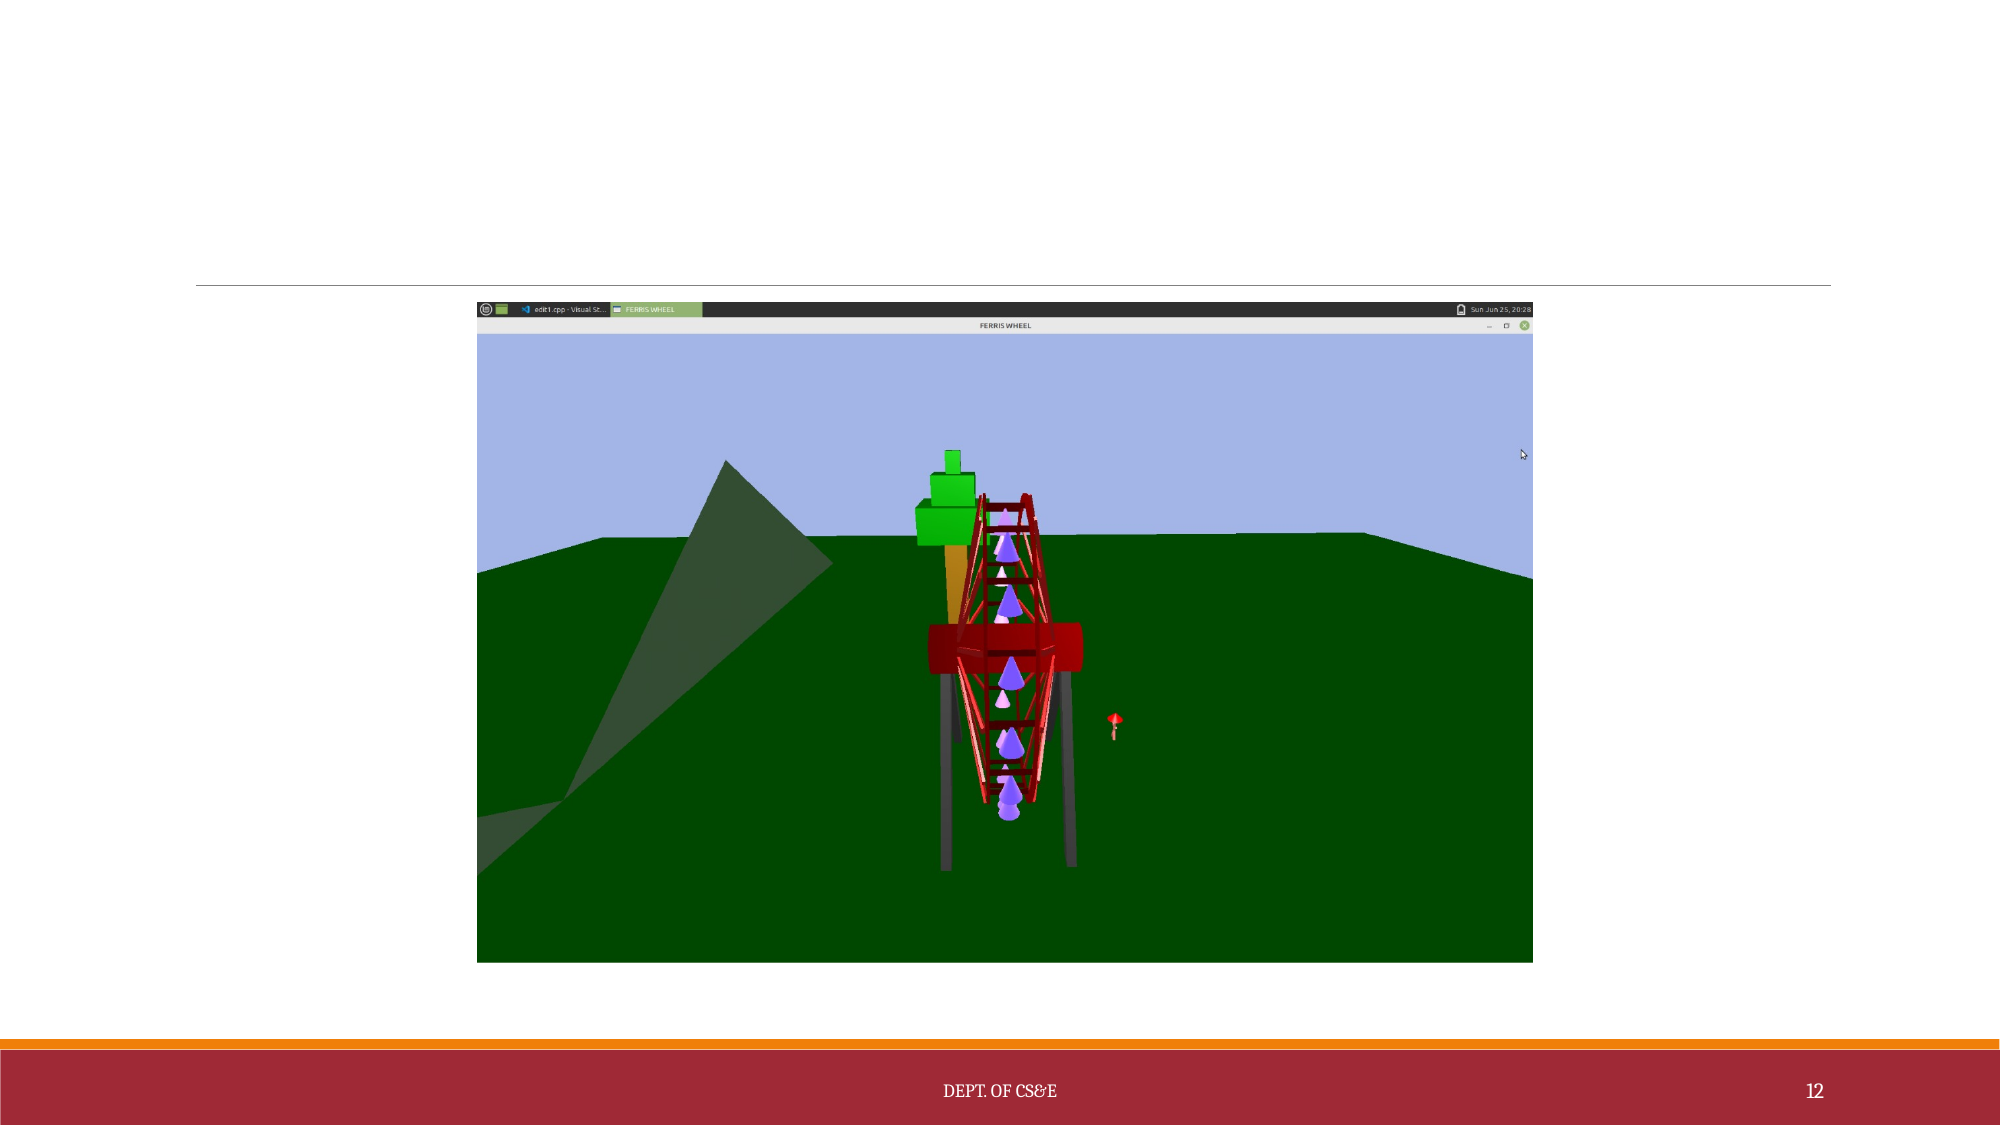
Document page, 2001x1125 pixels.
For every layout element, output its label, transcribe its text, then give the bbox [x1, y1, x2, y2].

slide_number 12 [1624, 1059, 1840, 1120]
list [476, 302, 1534, 964]
footer Dept. of CS&E [604, 1059, 1396, 1120]
